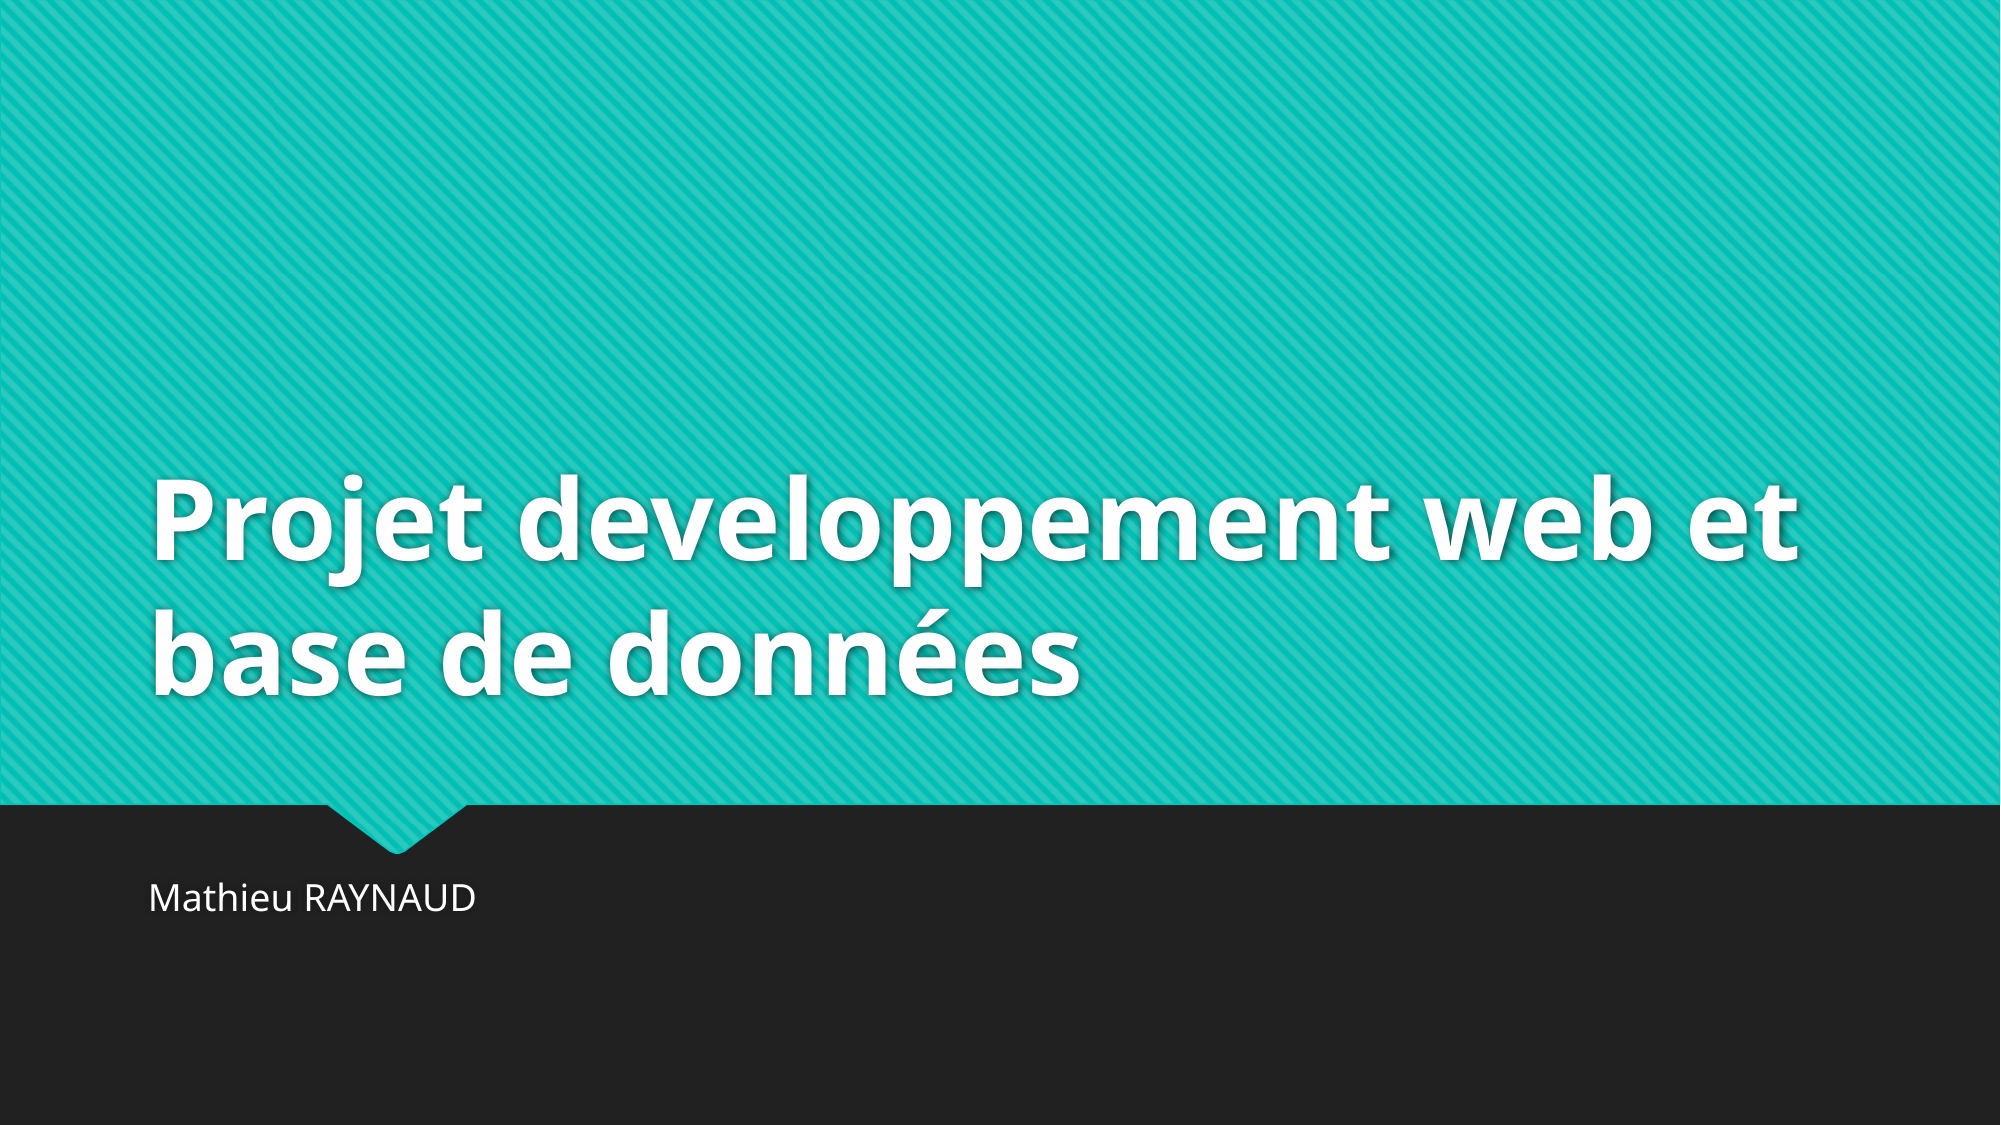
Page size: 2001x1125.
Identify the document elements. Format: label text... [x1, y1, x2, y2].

title Projet developpement web et base de données [132, 237, 1868, 726]
subtitle Mathieu RAYNAUD [132, 866, 1868, 938]
